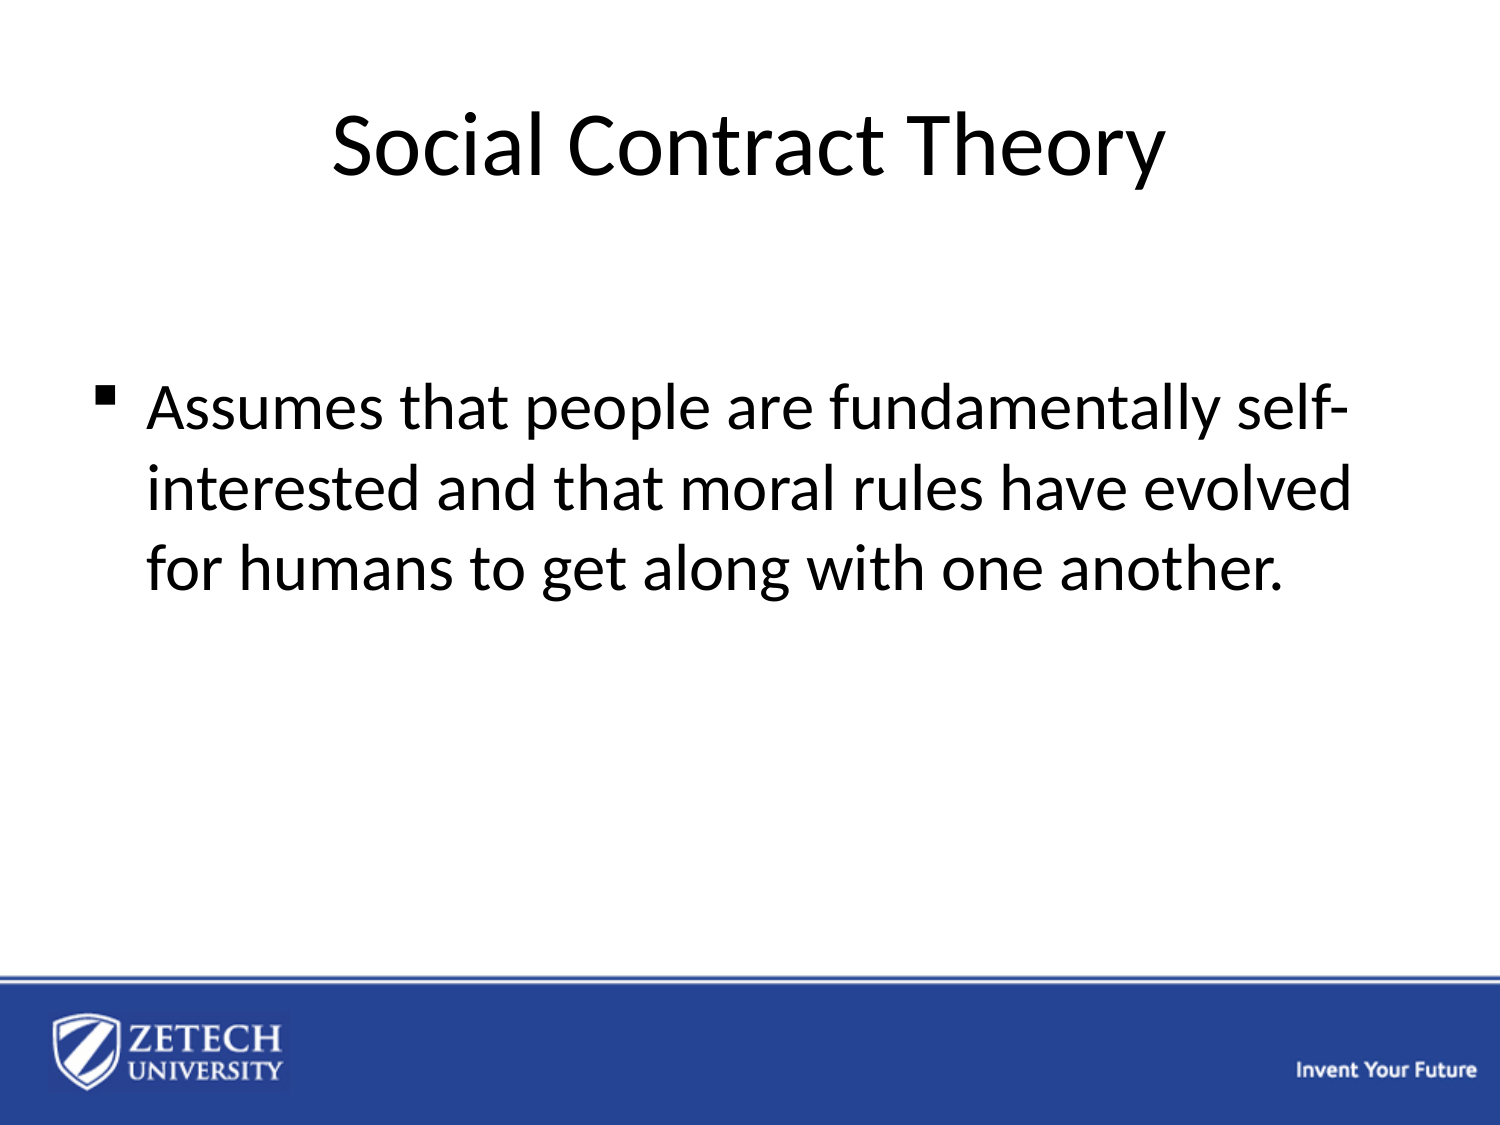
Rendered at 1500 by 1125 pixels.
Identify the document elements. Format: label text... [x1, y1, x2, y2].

picture [0, 962, 1500, 1125]
list Assumes that people are fundamentally self-interested and that moral rules have evolved for humans to get along with one another. [75, 262, 1425, 960]
title Social Contract Theory [75, 45, 1425, 233]
